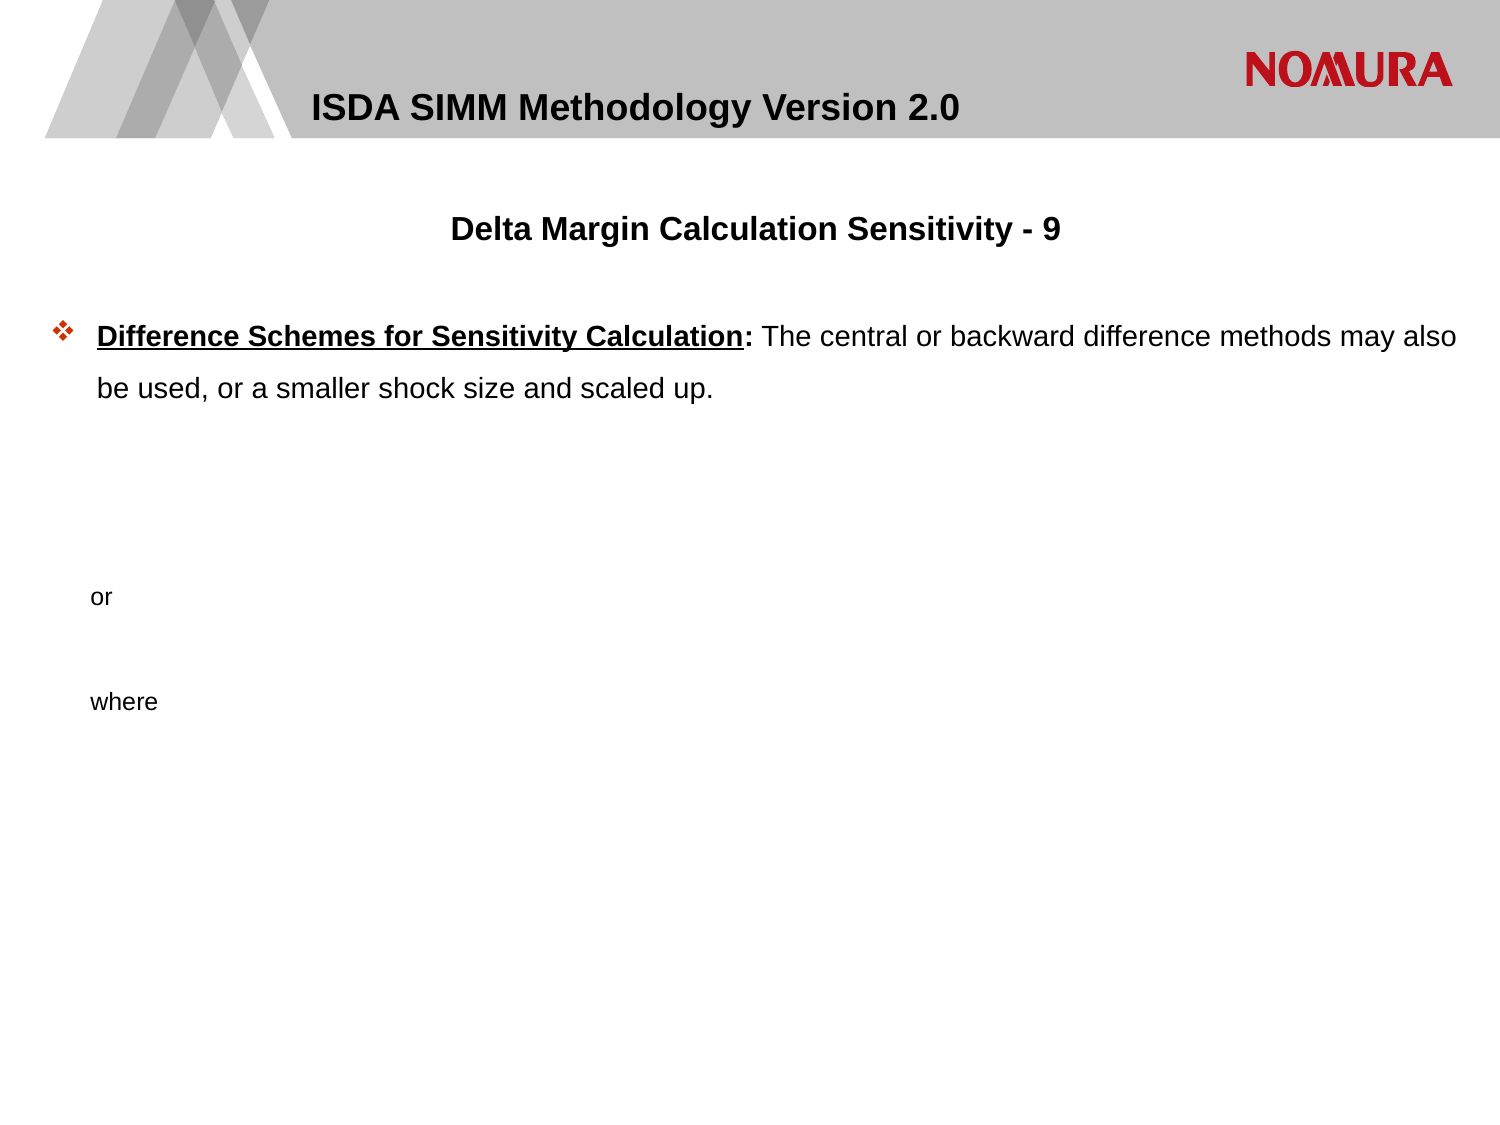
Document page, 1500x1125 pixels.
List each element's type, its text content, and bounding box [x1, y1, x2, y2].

title ISDA SIMM Methodology Version 2.0 [311, 9, 1223, 128]
